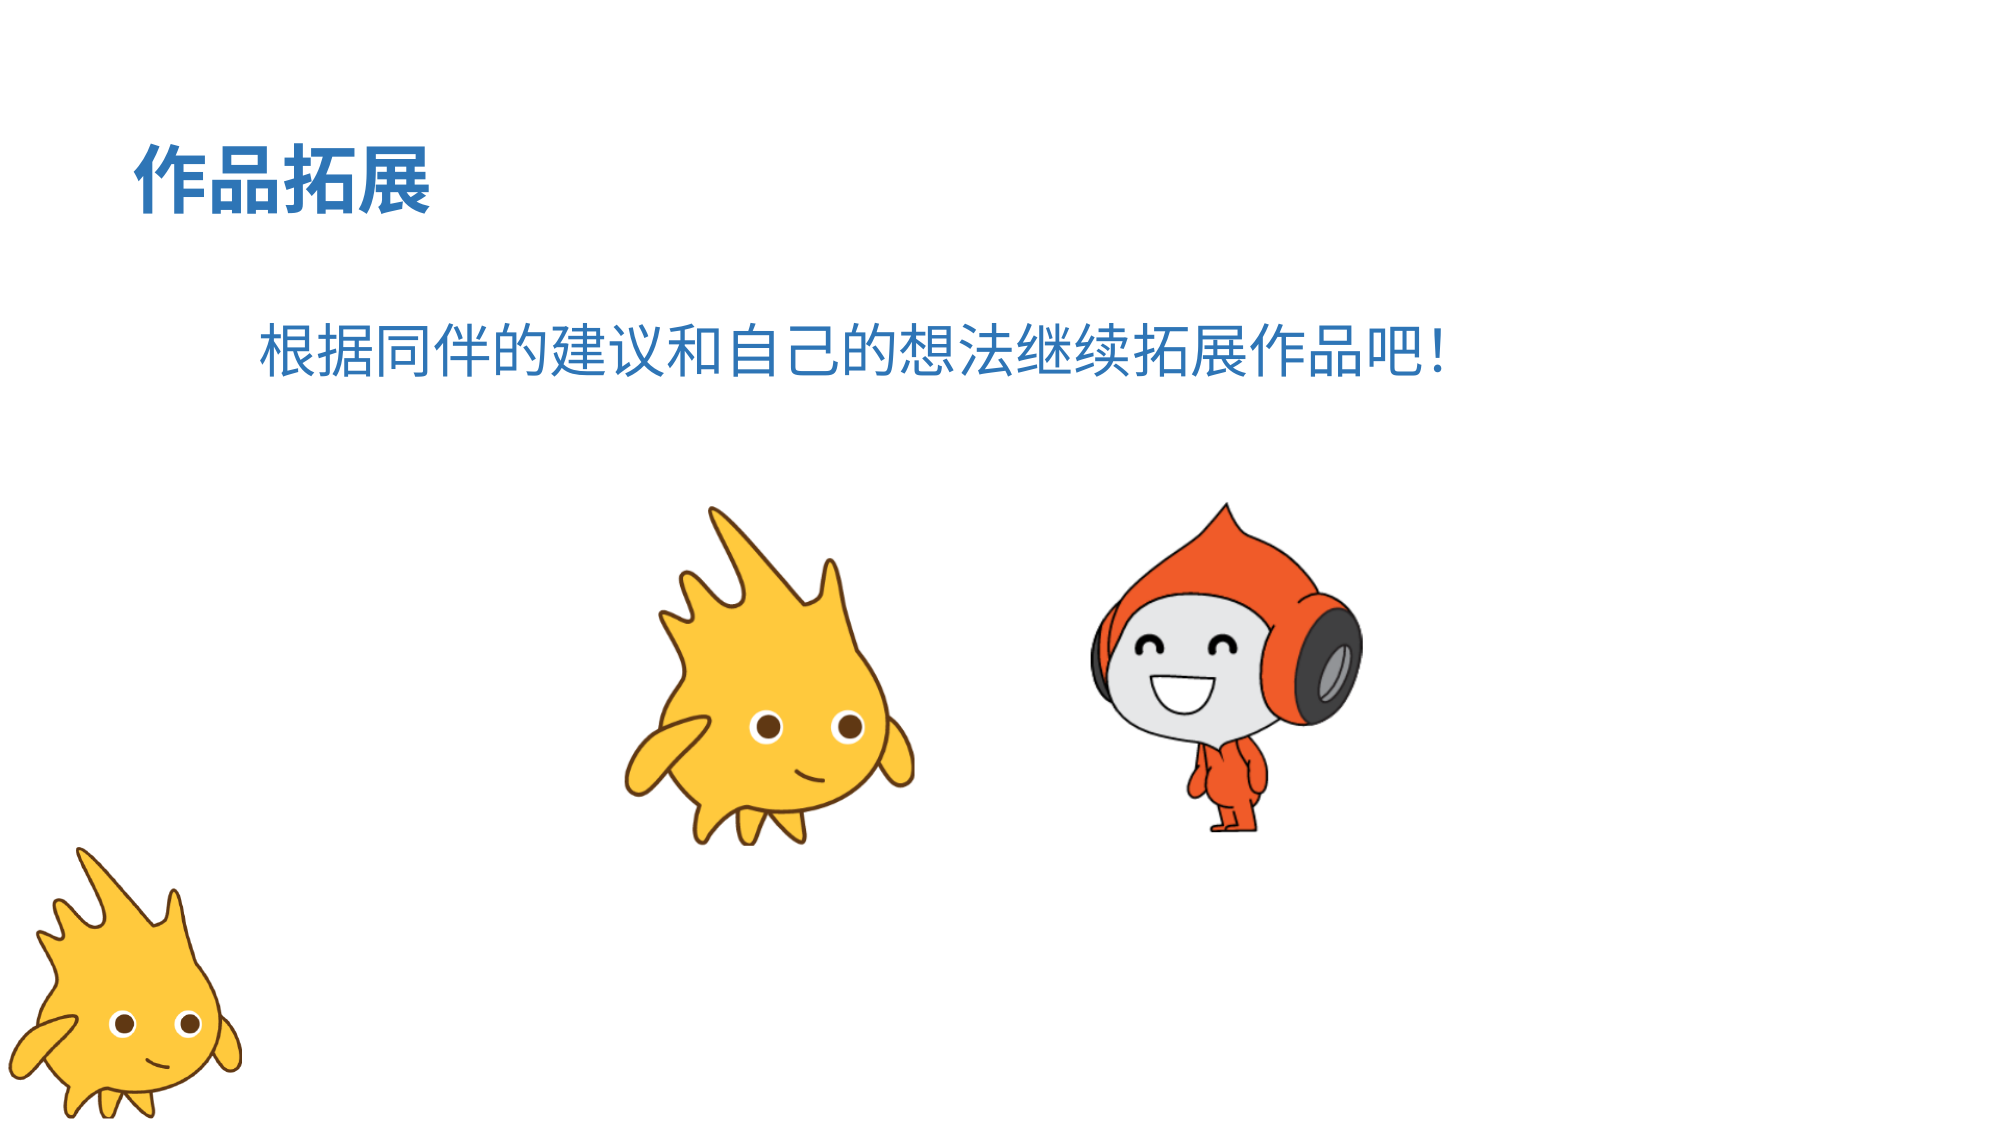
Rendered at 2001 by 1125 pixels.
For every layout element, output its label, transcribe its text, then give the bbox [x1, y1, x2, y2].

picture [3, 840, 245, 1122]
subtitle 根据同伴的建议和自己的想法继续拓展作品吧！ [243, 314, 1757, 457]
picture [558, 478, 1442, 876]
text_box 作品拓展 [117, 125, 1515, 230]
